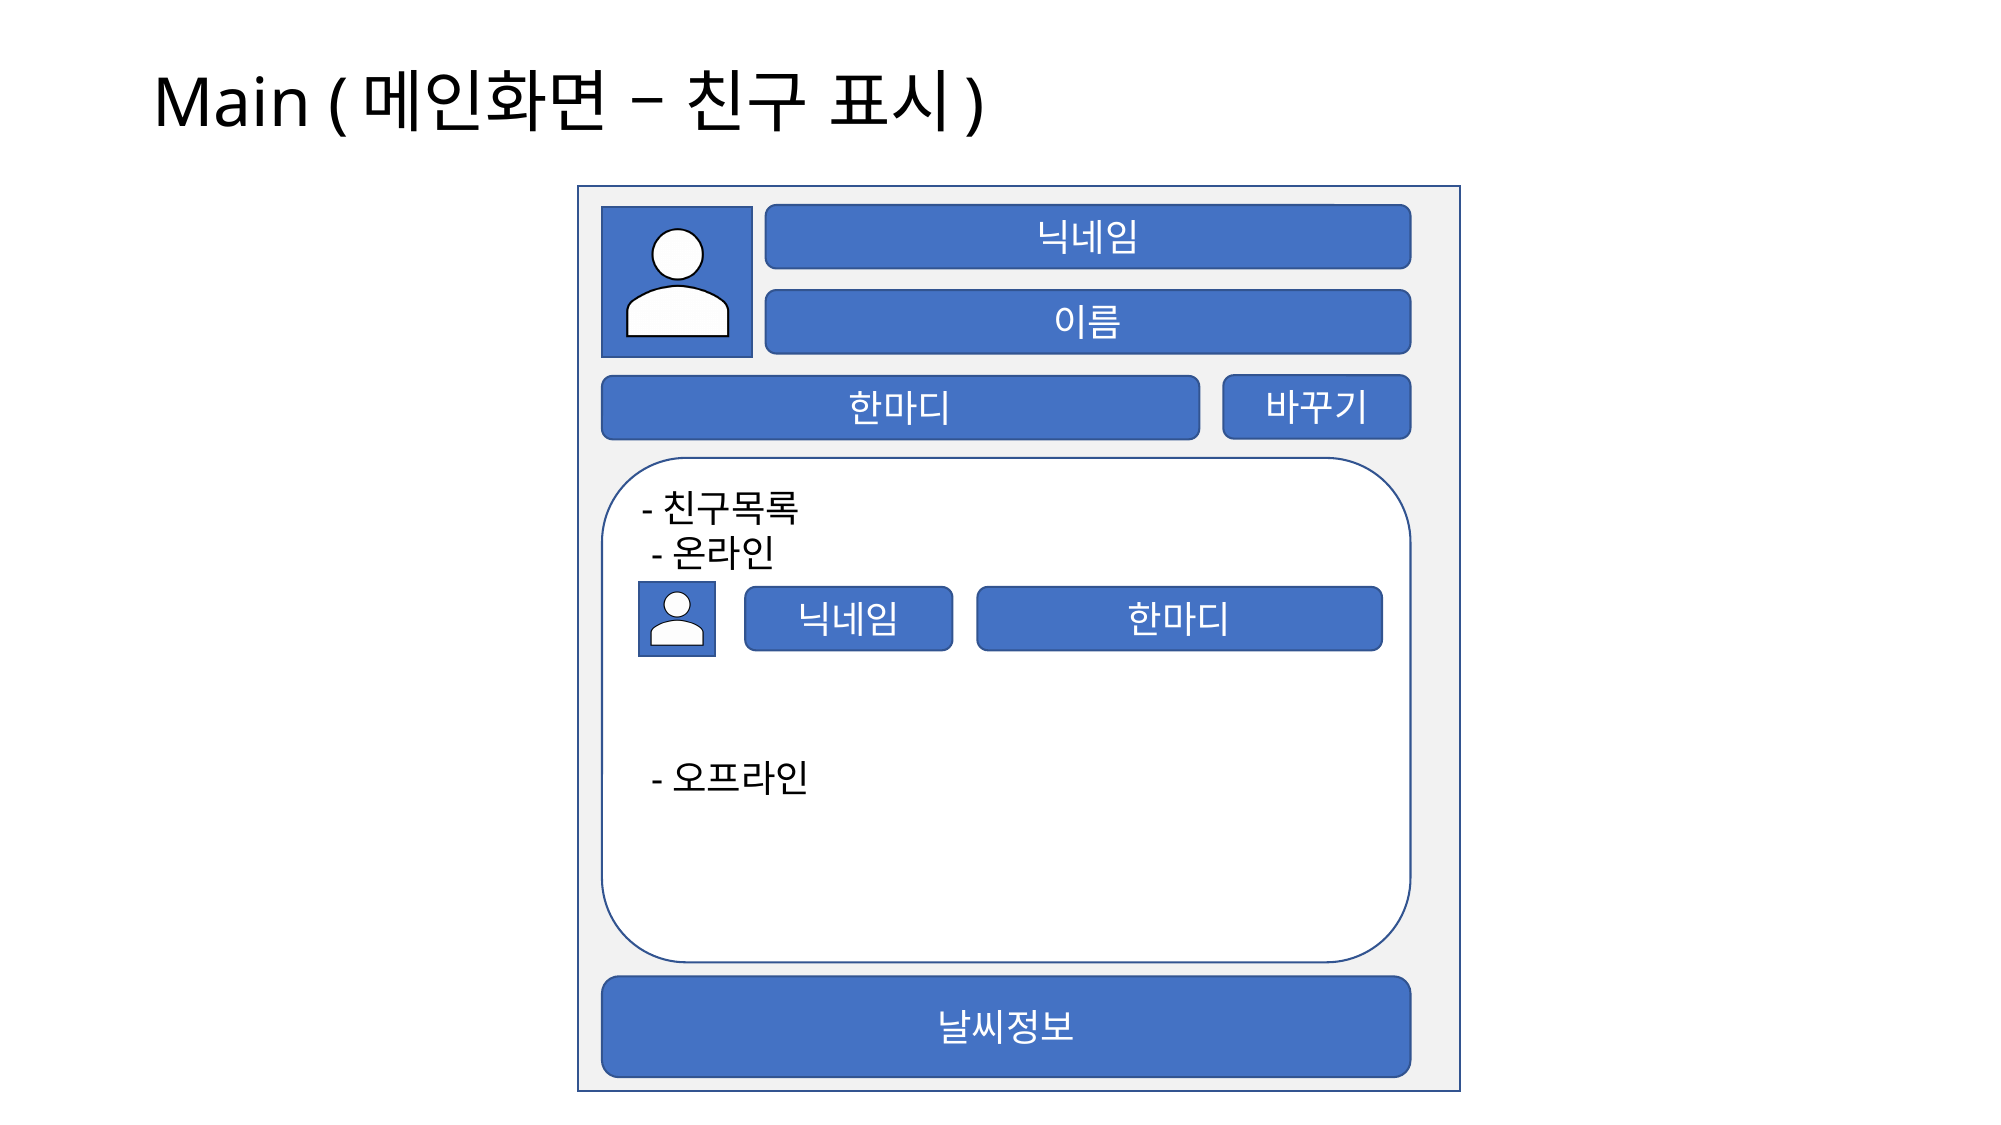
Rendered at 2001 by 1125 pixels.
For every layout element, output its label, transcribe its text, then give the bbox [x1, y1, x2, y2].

text_box 한마디 [976, 585, 1384, 652]
text_box 닉네임 [764, 203, 1412, 270]
text_box 날씨정보 [600, 975, 1412, 1079]
text_box 한마디 [600, 374, 1201, 441]
text_box 닉네임 [744, 585, 954, 652]
text_box 이름 [764, 289, 1412, 355]
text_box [601, 207, 752, 358]
title Main (메인화면 – 친구 표시) [137, 59, 1863, 149]
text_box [638, 581, 716, 656]
text_box 바꾸기 [1222, 374, 1412, 440]
text_box -친구목록 -온라인 -오프라인 [600, 456, 1412, 964]
text_box [577, 185, 1461, 1092]
